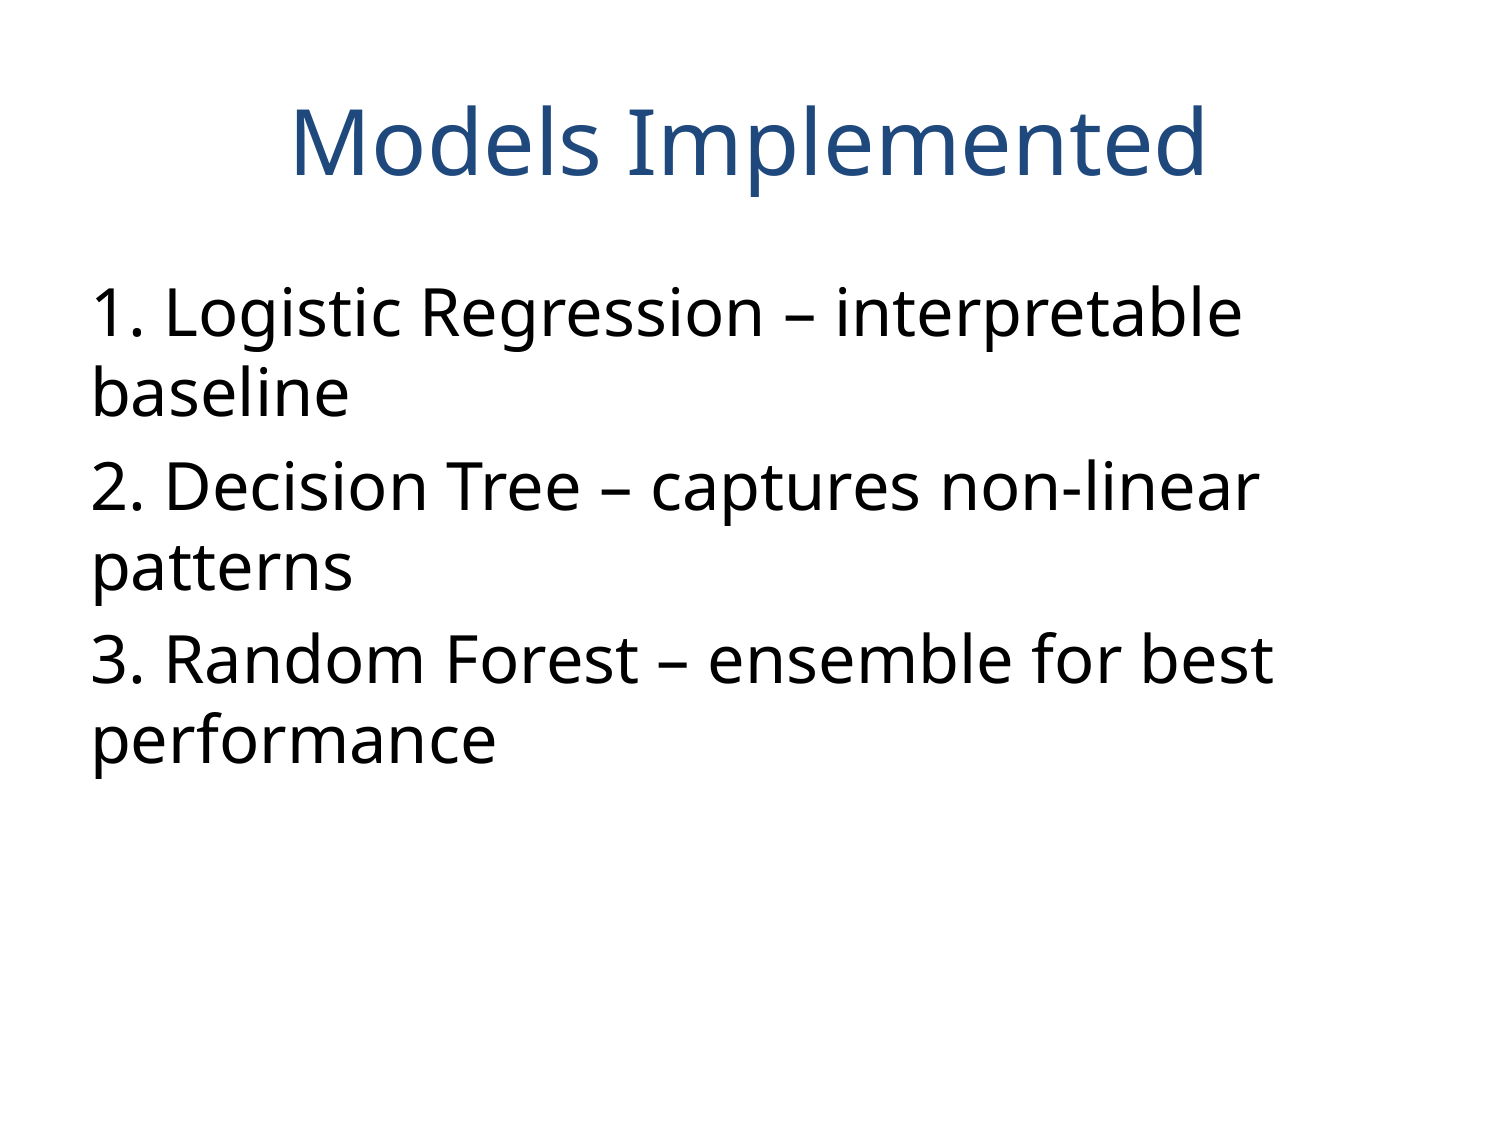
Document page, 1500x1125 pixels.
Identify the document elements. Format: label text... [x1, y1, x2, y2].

list 1. Logistic Regression – interpretable baseline 2. Decision Tree – captures non-linear patterns 3. Random Forest – ensemble for best performance [75, 262, 1425, 1005]
title Models Implemented [75, 45, 1425, 233]
